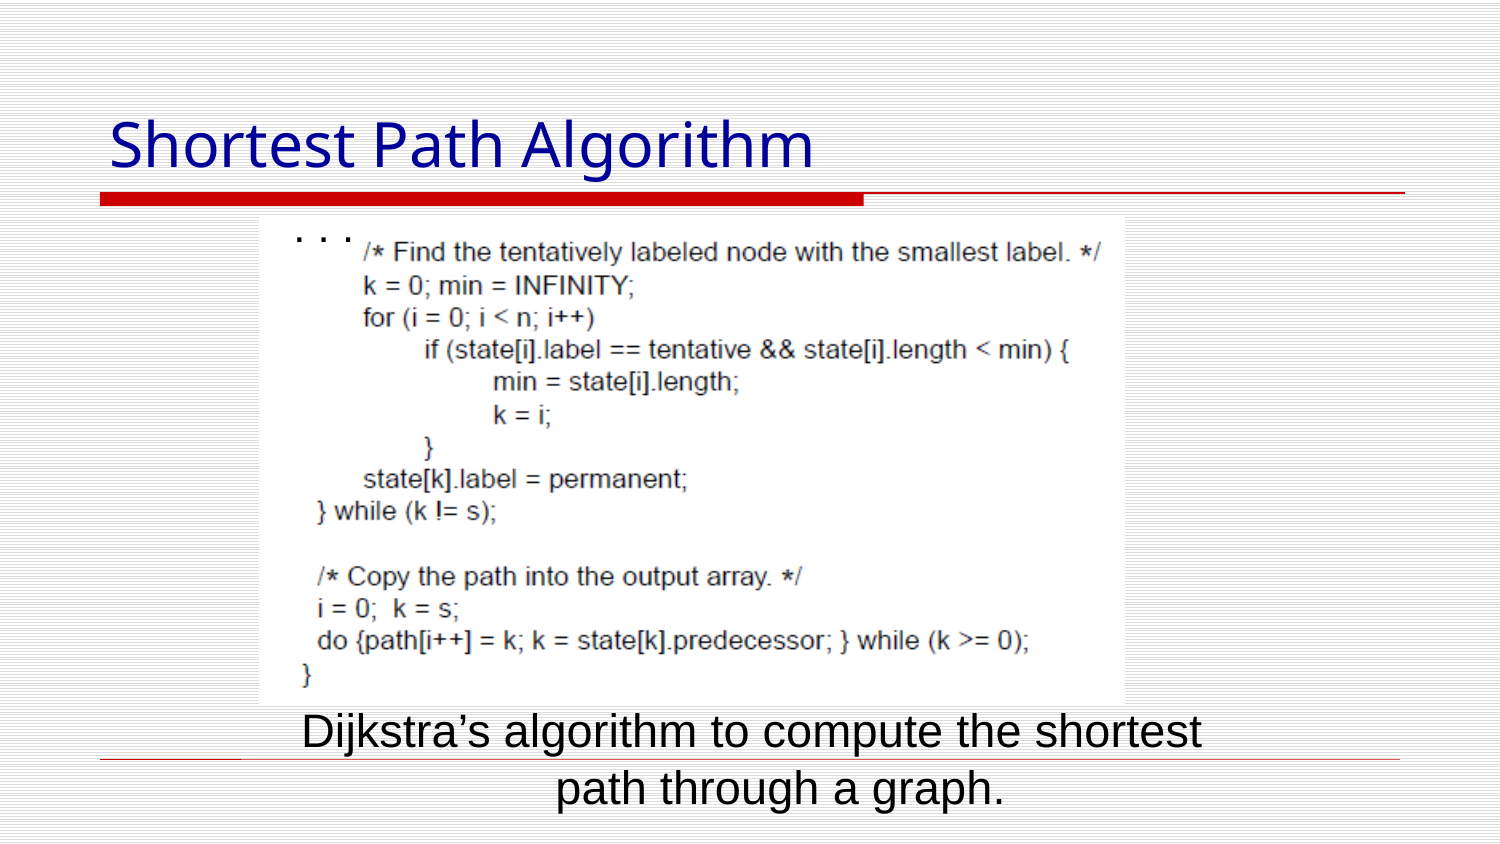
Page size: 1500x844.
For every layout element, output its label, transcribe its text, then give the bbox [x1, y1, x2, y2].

title Shortest Path Algorithm [94, 37, 1407, 188]
picture [259, 215, 1125, 704]
text_box . . . [261, 191, 387, 214]
list Dijkstra’s algorithm to compute the shortest path through a graph. [259, 693, 1245, 816]
